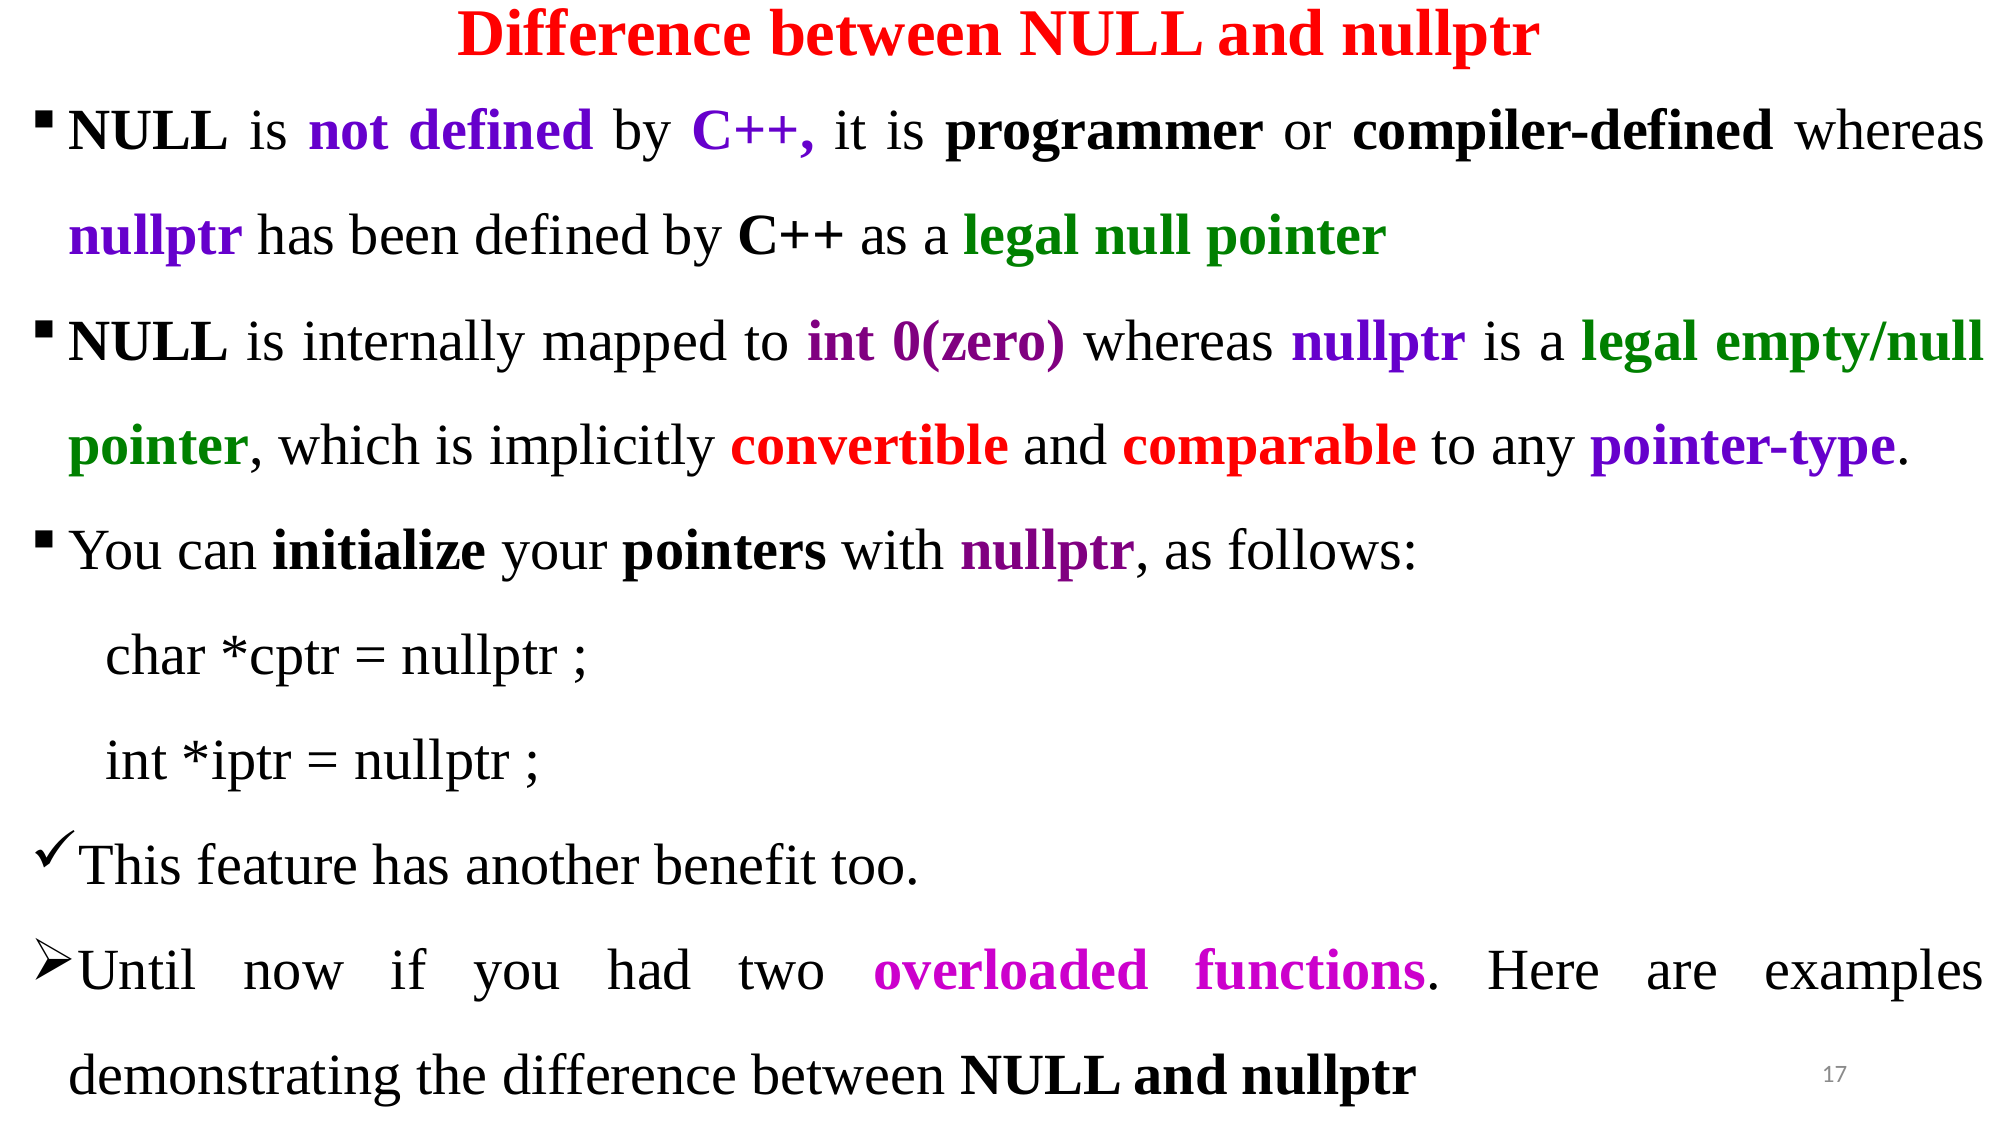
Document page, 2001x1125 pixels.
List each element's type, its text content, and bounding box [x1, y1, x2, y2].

slide_number 17 [1412, 1042, 1863, 1103]
list NULL is not defined by C++, it is programmer or compiler-defined whereas nullptr has been defined by C++ as a legal null pointer NULL is internally mapped to int 0(zero) whereas nullptr is a legal empty/null pointer, which is implicitly convertible and comparable to any pointer-type. You can initialize your pointers with nullptr, as follows: char *cptr = nullptr ; int *iptr = nullptr ; This feature has another benefit too. Until now if you had two overloaded functions. Here are examples demonstrating the difference between NULL and nullptr [15, 49, 2000, 1103]
title Difference between NULL and nullptr [137, 0, 1863, 49]
